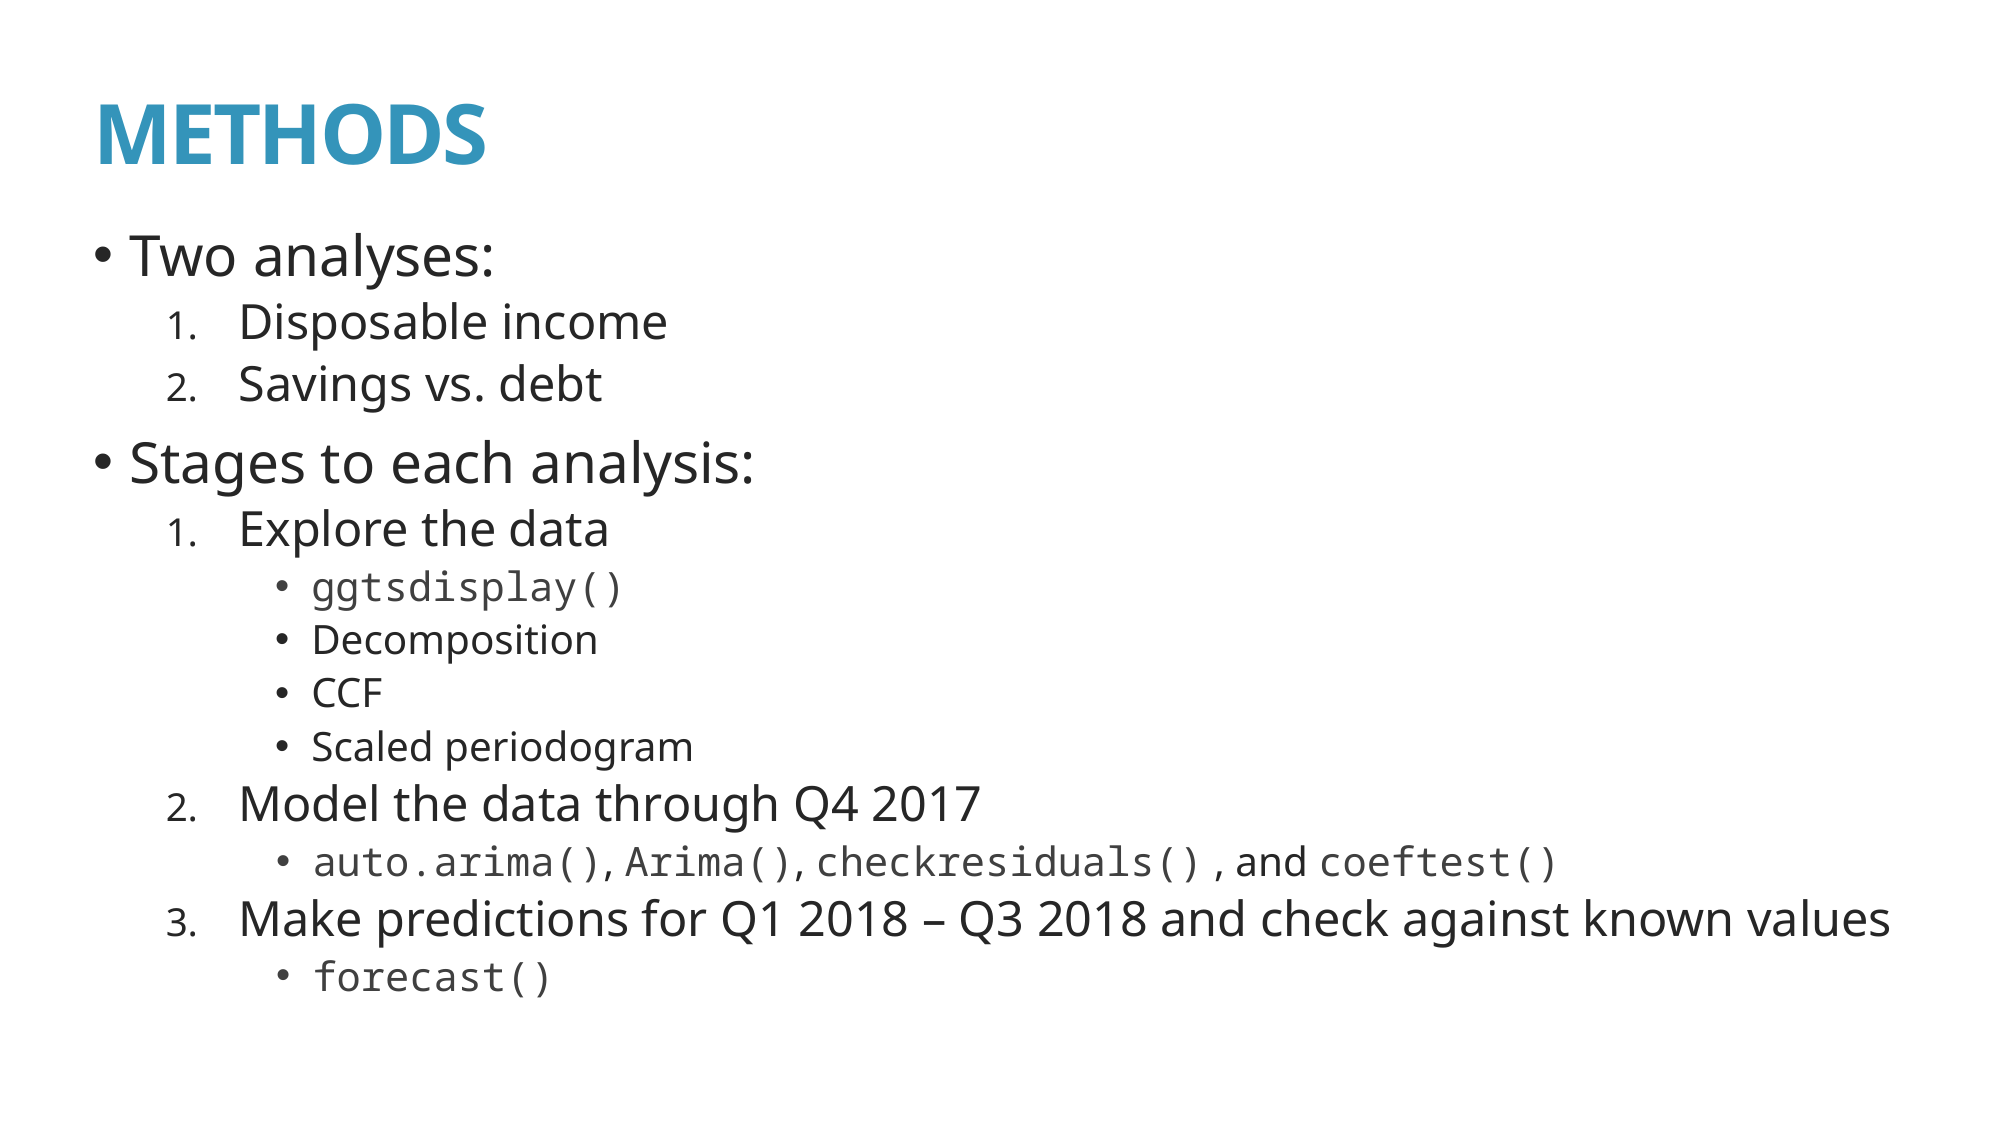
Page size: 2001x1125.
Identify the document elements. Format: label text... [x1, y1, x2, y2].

title METHODS [78, 67, 1918, 212]
list Two analyses: Disposable income Savings vs. debt Stages to each analysis: Explore the data ggtsdisplay() Decomposition CCF Scaled periodogram Model the data through Q4 2017 auto.arima(), Arima(), checkresiduals() , and coeftest() Make predictions for Q1 2018 – Q3 2018 and check against known values forecast() [78, 222, 1918, 1029]
